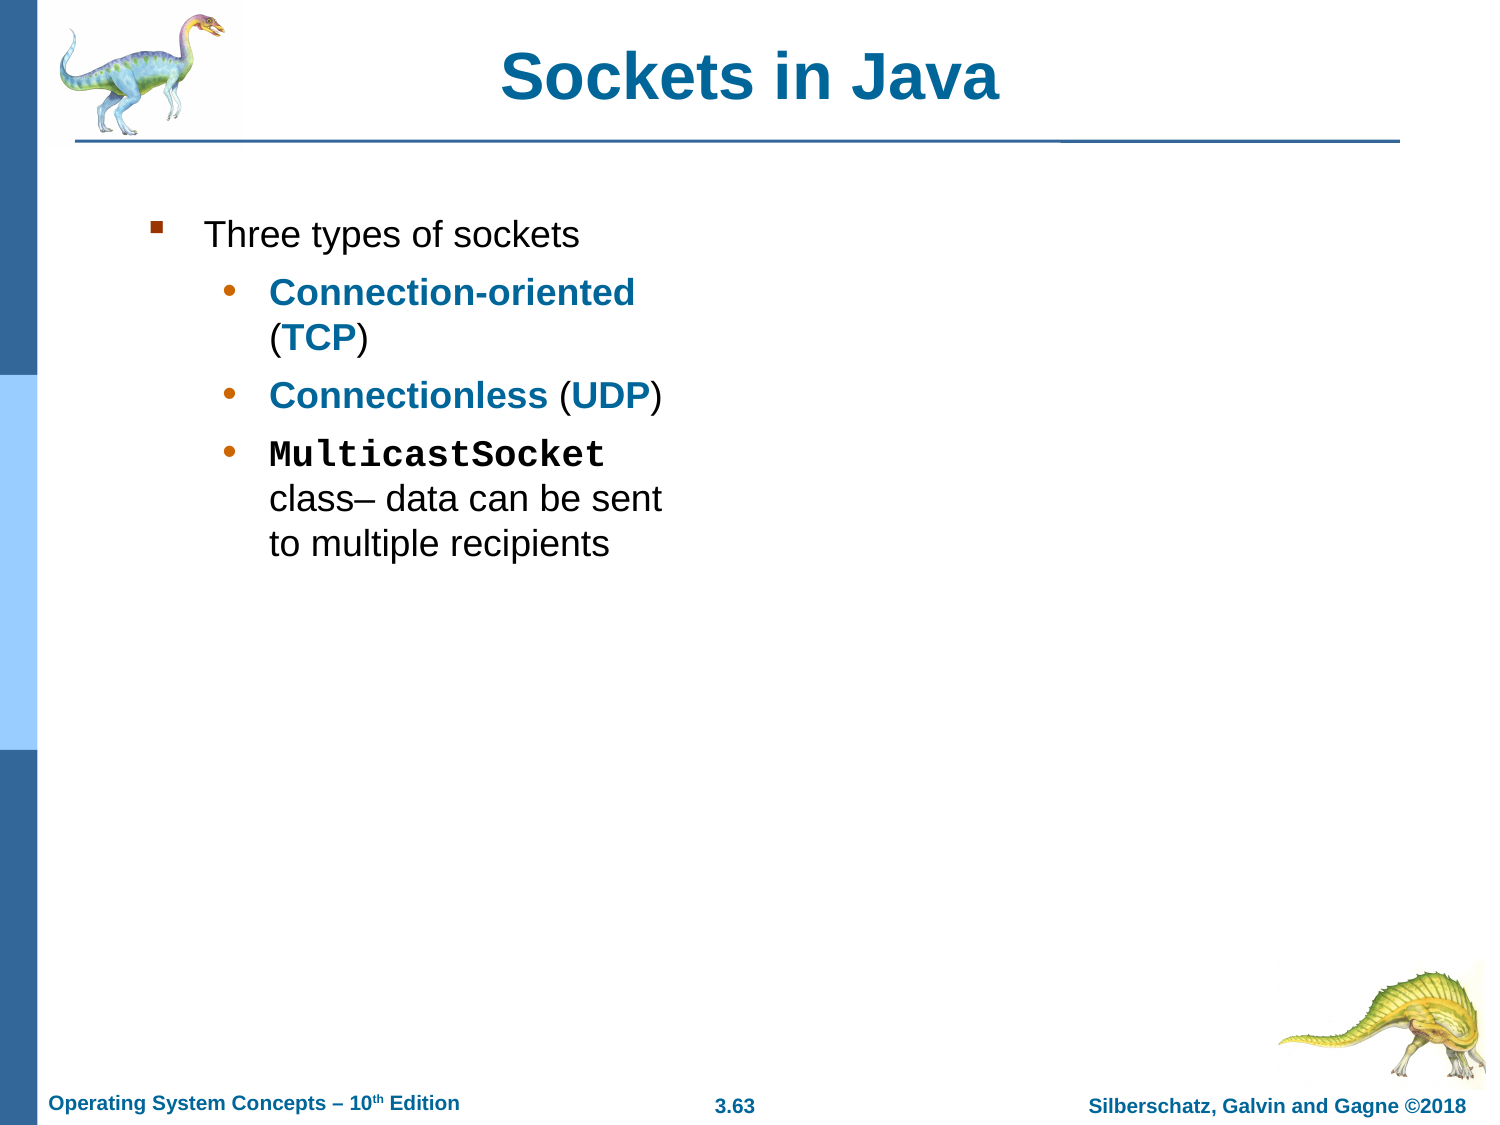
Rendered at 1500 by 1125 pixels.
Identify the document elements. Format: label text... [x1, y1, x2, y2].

title Sockets in Java [75, 25, 1425, 121]
picture [1275, 959, 1486, 1090]
list Three types of sockets Connection-oriented (TCP) Connectionless (UDP) MulticastSocket class– data can be sent to multiple recipients [132, 202, 694, 946]
picture [46, 0, 243, 149]
